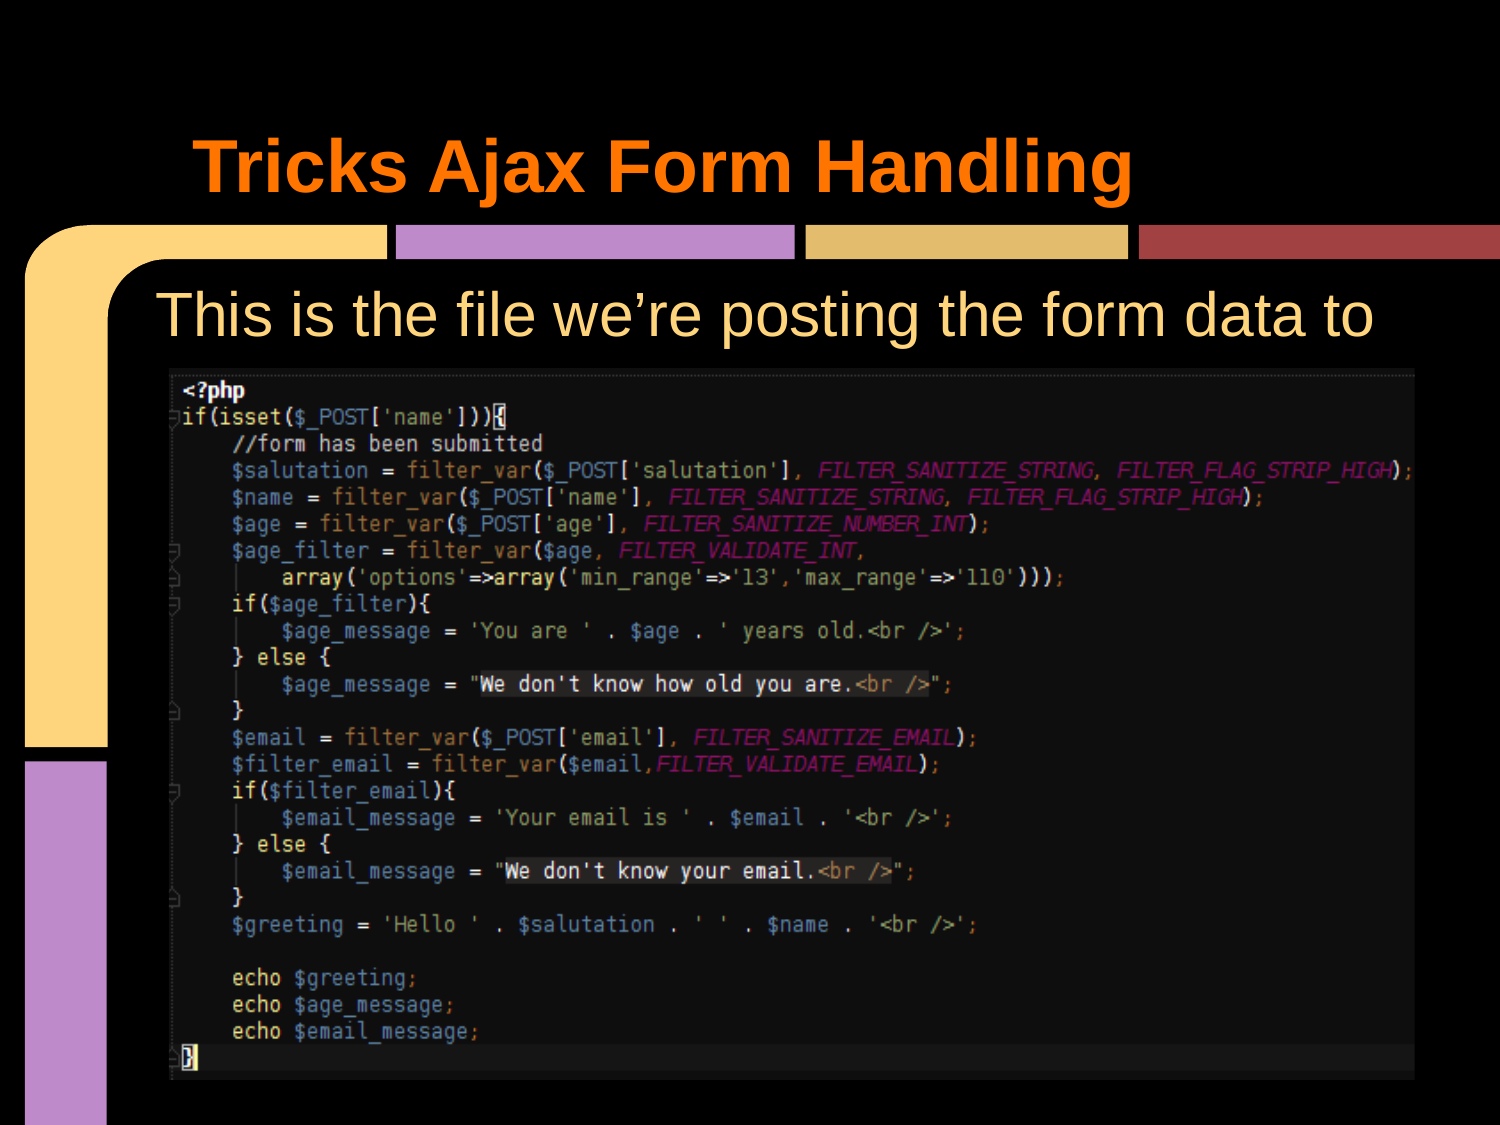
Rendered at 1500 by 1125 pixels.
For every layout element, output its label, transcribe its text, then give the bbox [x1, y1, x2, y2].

text_box [168, 368, 1415, 1080]
title Tricks Ajax Form Handling [140, 35, 1425, 223]
list This is the file we’re posting the form data to [140, 259, 1425, 376]
